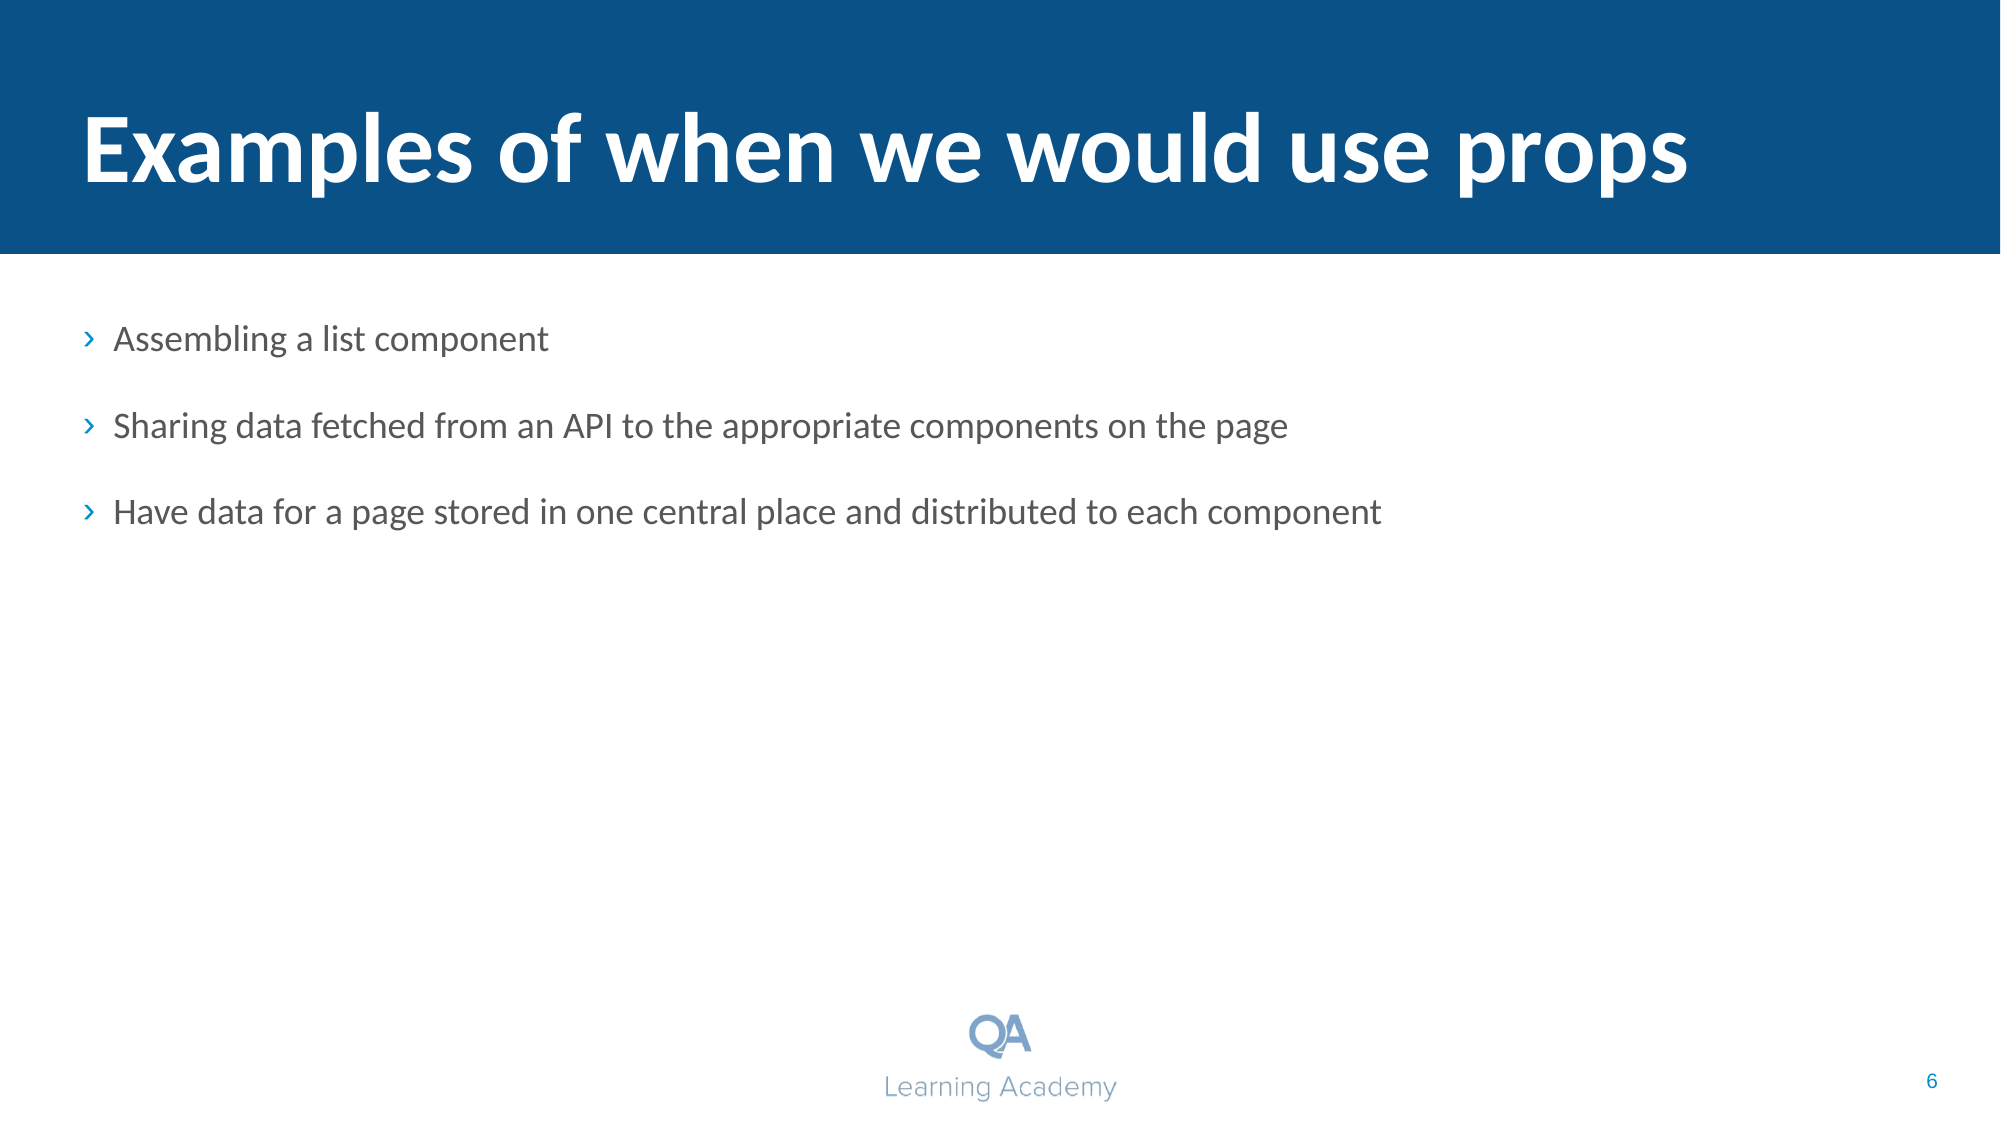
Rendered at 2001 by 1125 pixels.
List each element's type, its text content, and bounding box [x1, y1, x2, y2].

list Assembling a list component Sharing data fetched from an API to the appropriate components on the page Have data for a page stored in one central place and distributed to each component [67, 306, 1939, 1000]
title Examples of when we would use props [67, 20, 1971, 210]
